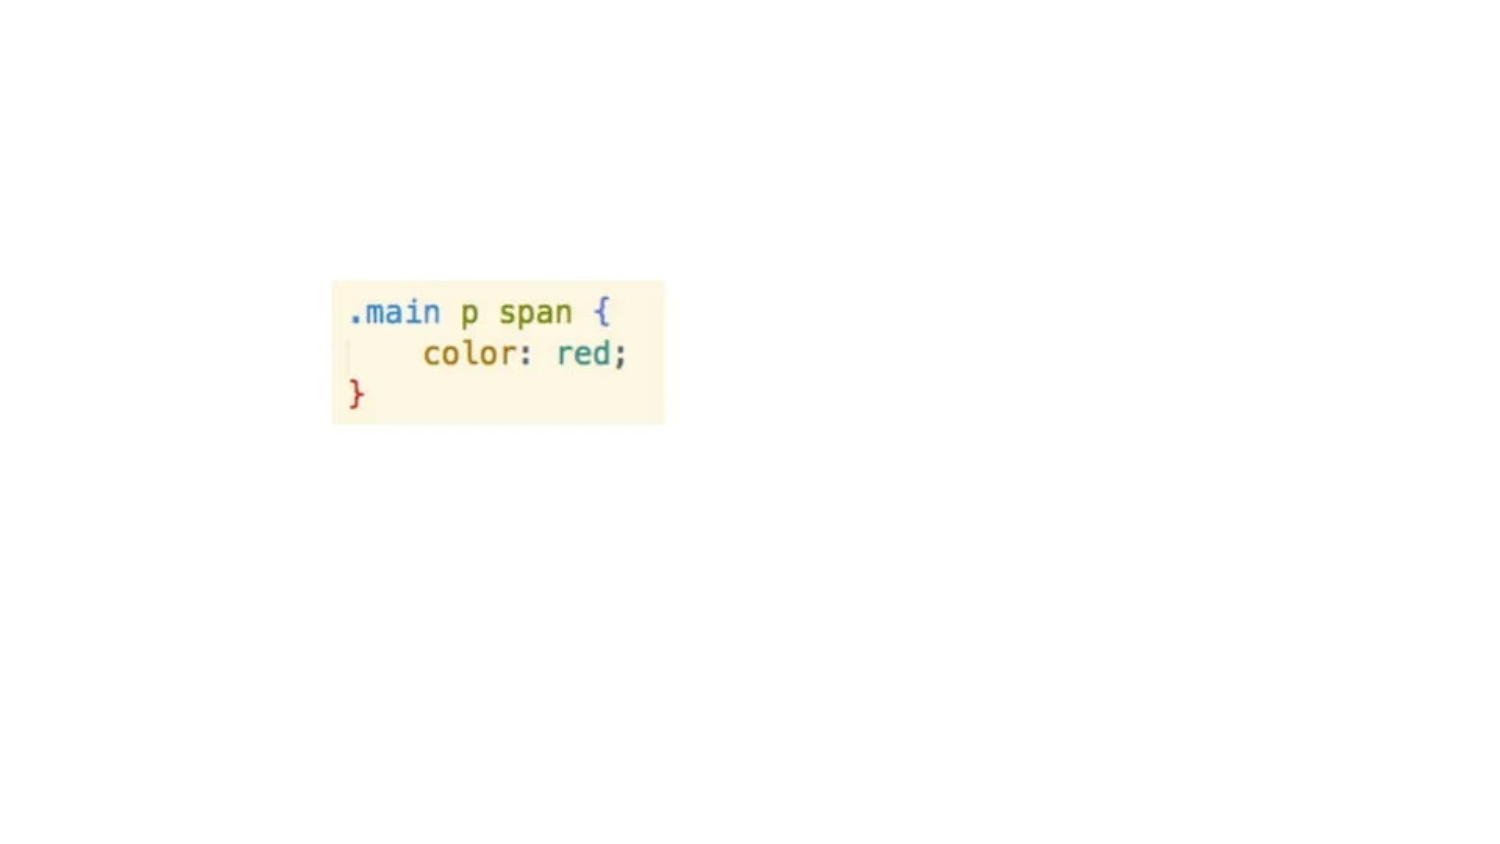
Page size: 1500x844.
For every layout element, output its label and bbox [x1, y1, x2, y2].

picture [0, 0, 997, 705]
